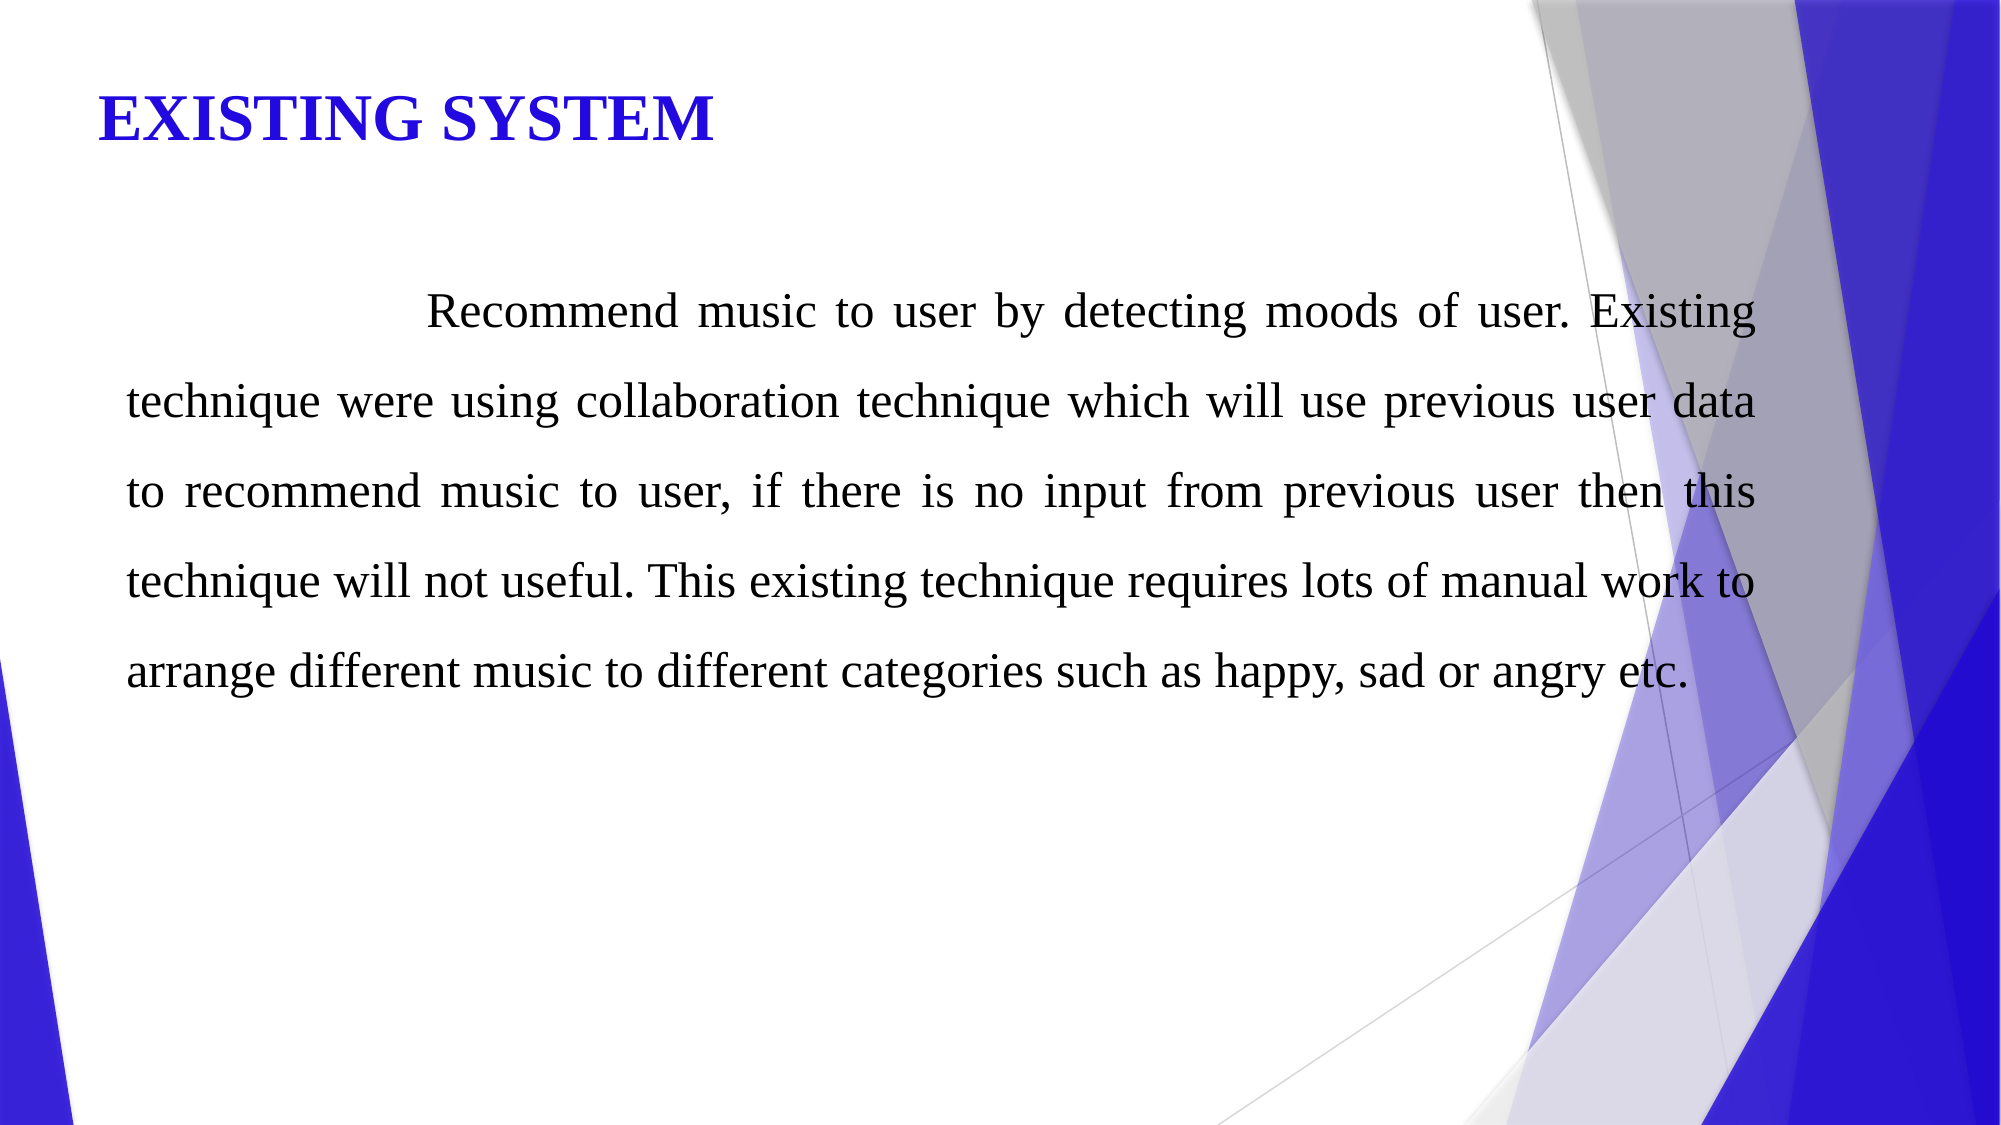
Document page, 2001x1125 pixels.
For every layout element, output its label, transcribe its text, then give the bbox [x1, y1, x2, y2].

text_box Recommend music to user by detecting moods of user. Existing technique were using collaboration technique which will use previous user data to recommend music to user, if there is no input from previous user then this technique will not useful. This existing technique requires lots of manual work to arrange different music to different categories such as happy, sad or angry etc. [111, 239, 1773, 705]
text_box EXISTING SYSTEM [83, 66, 1215, 162]
